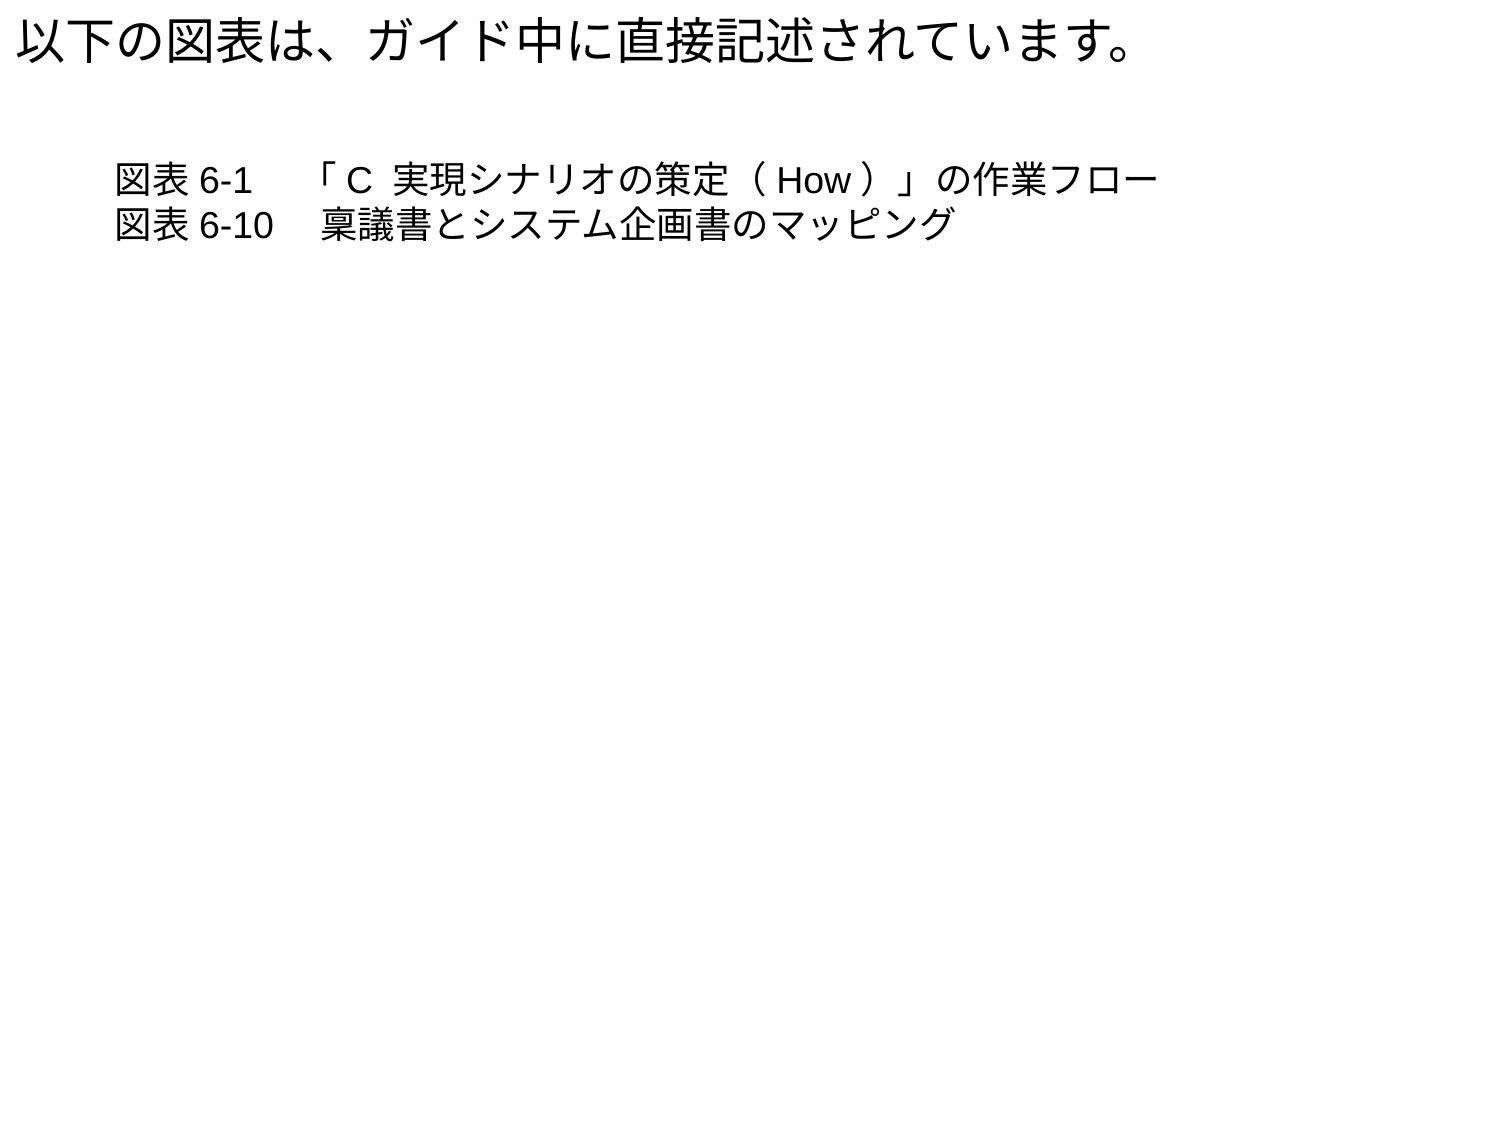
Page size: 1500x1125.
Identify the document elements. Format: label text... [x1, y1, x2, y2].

text_box 図表6-1 「C 実現シナリオの策定（How）」の作業フロー 図表6-10 稟議書とシステム企画書のマッピング [100, 148, 1436, 254]
title 以下の図表は、ガイド中に直接記述されています。 [0, 0, 1500, 79]
